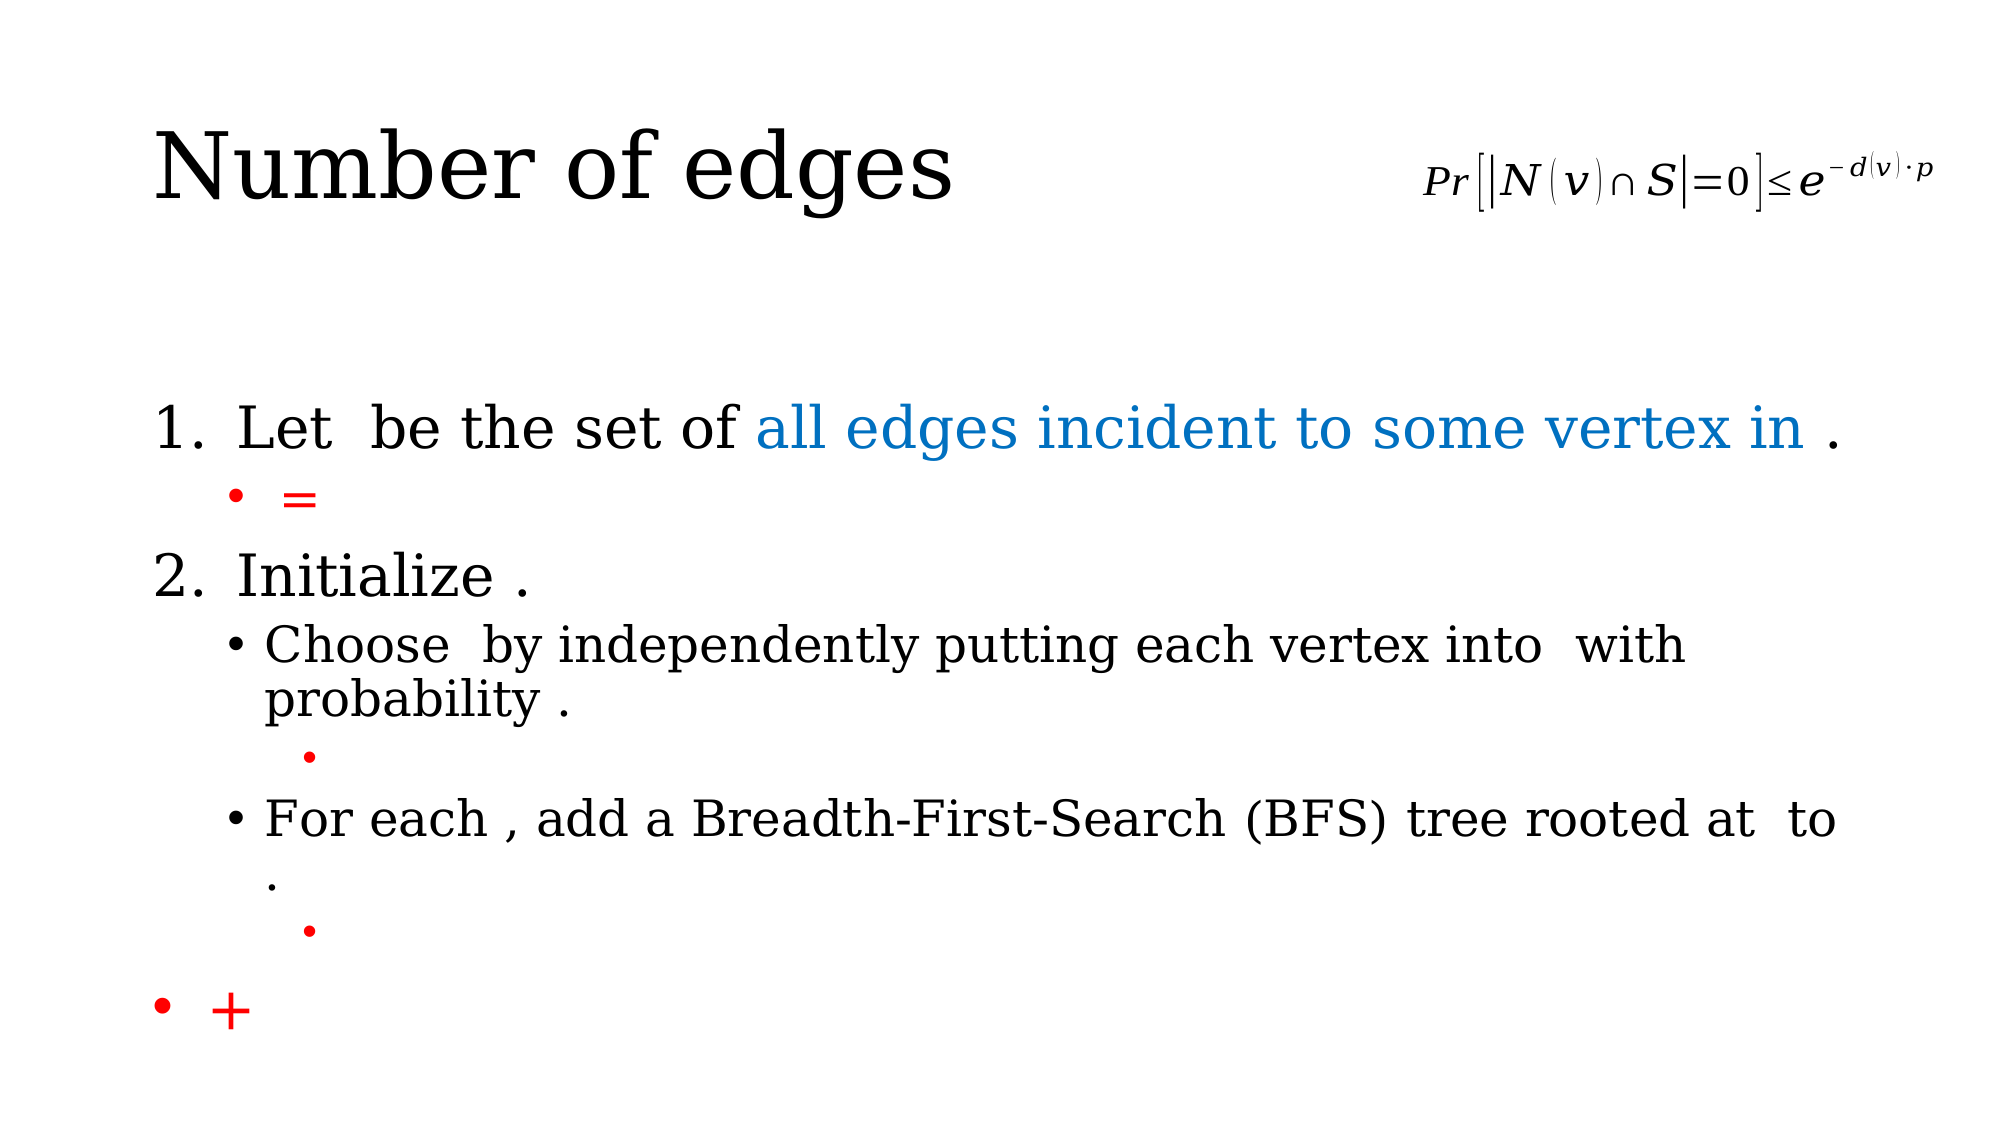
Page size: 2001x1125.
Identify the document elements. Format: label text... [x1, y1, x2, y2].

title Number of edges [137, 59, 1863, 278]
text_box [1420, 37, 1946, 214]
